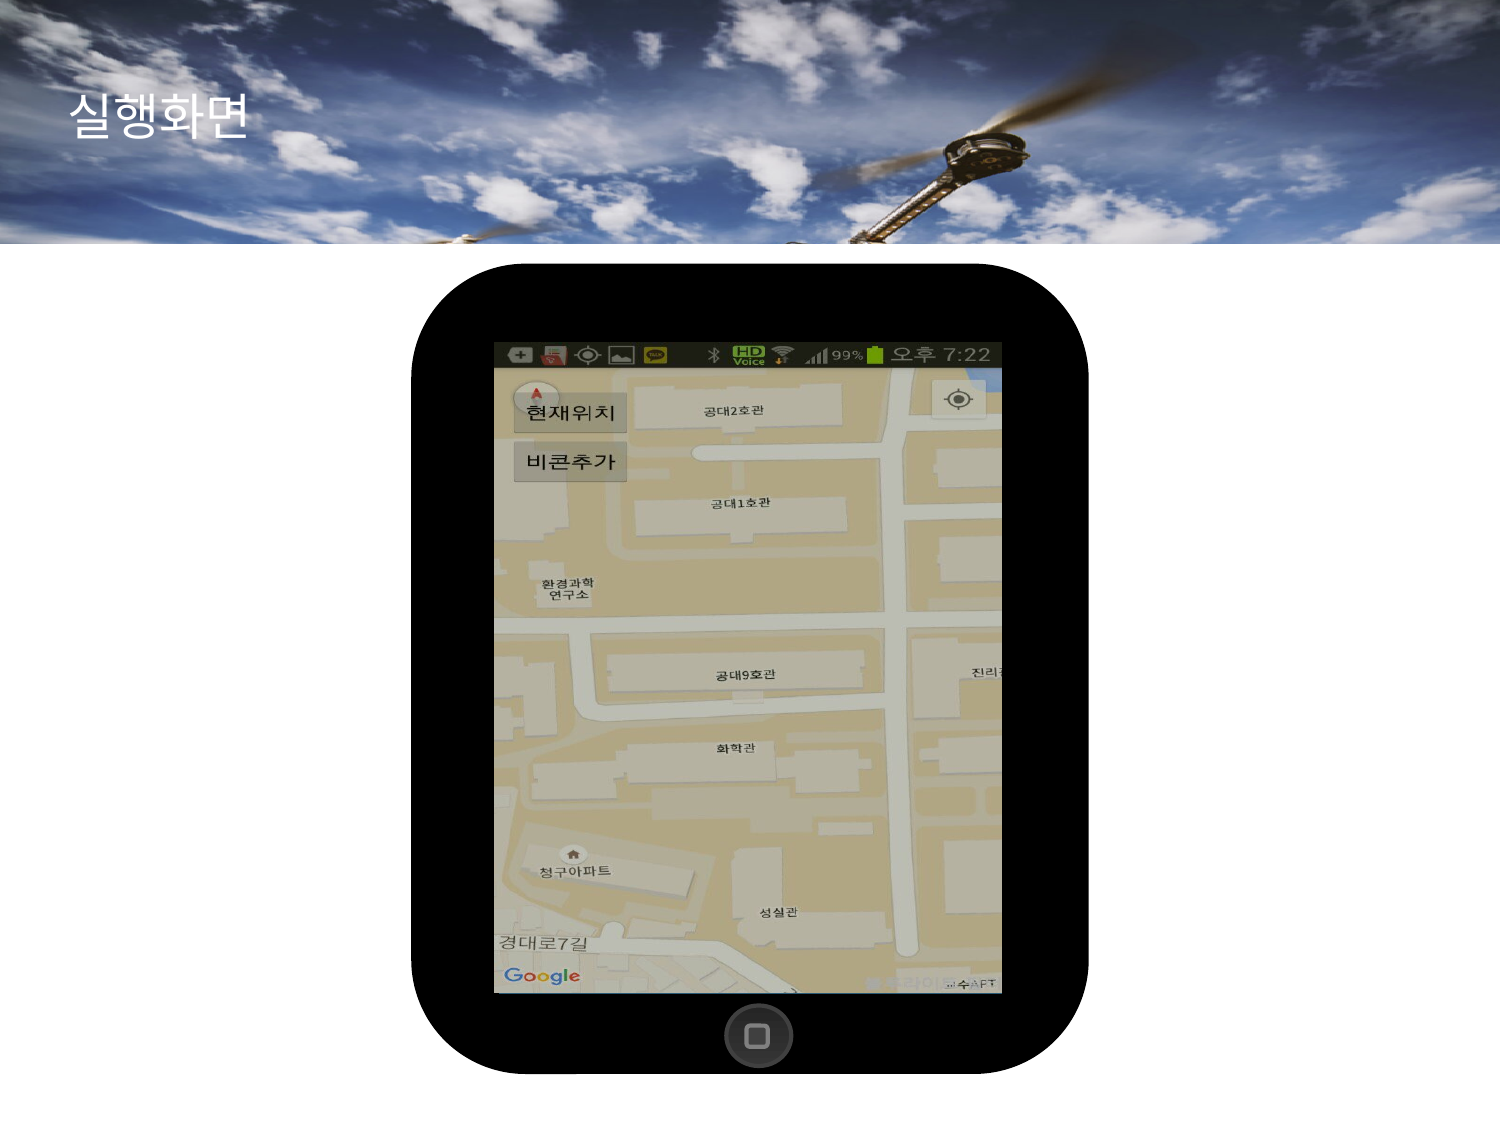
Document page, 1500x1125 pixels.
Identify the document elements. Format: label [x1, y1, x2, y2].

picture [0, 0, 1500, 244]
picture [494, 342, 1002, 994]
text_box [726, 1005, 792, 1067]
text_box [411, 263, 1089, 1075]
